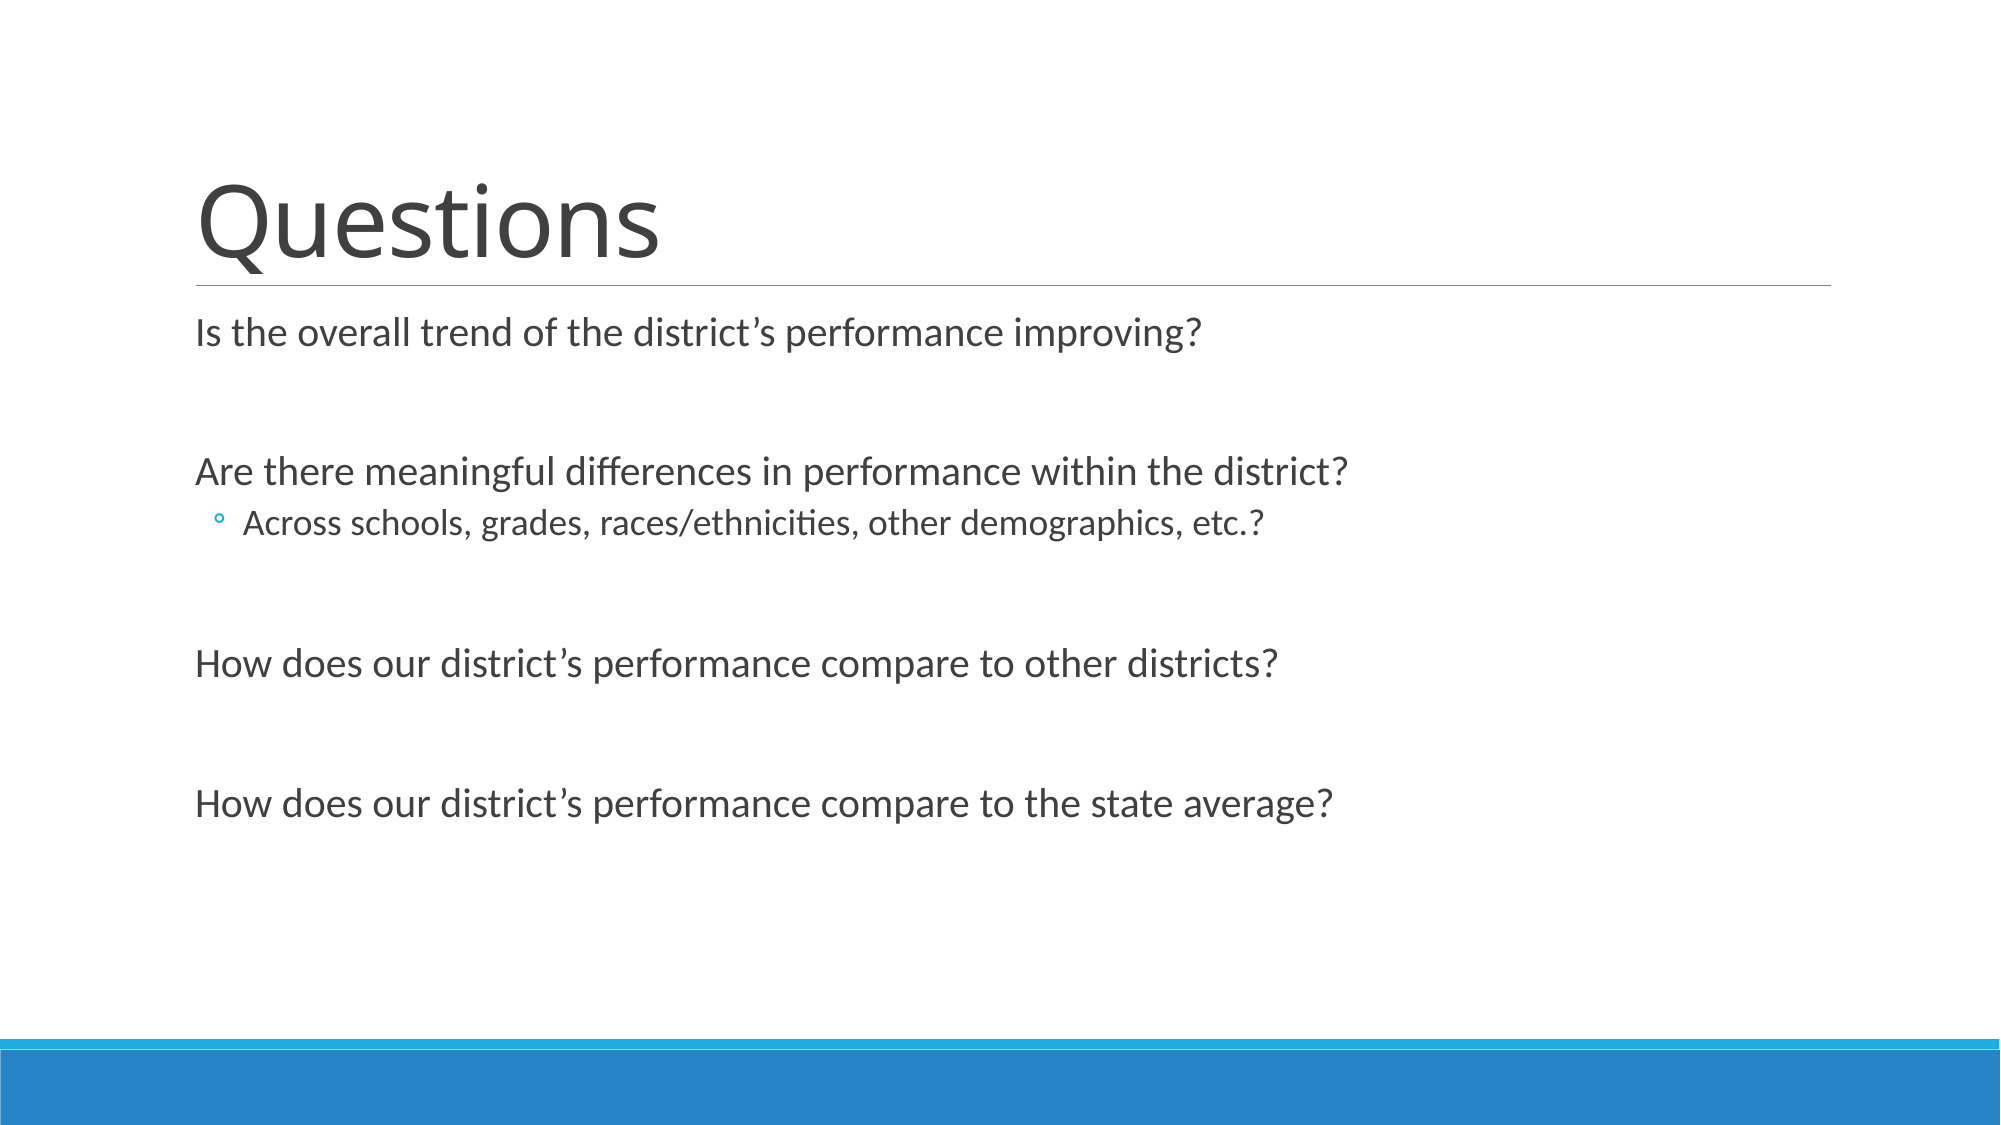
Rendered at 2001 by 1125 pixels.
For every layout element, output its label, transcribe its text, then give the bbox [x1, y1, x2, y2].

title Questions [180, 47, 1830, 285]
list Is the overall trend of the district’s performance improving? Are there meaningful differences in performance within the district? Across schools, grades, races/ethnicities, other demographics, etc.? How does our district’s performance compare to other districts? How does our district’s performance compare to the state average? [180, 302, 1830, 963]
